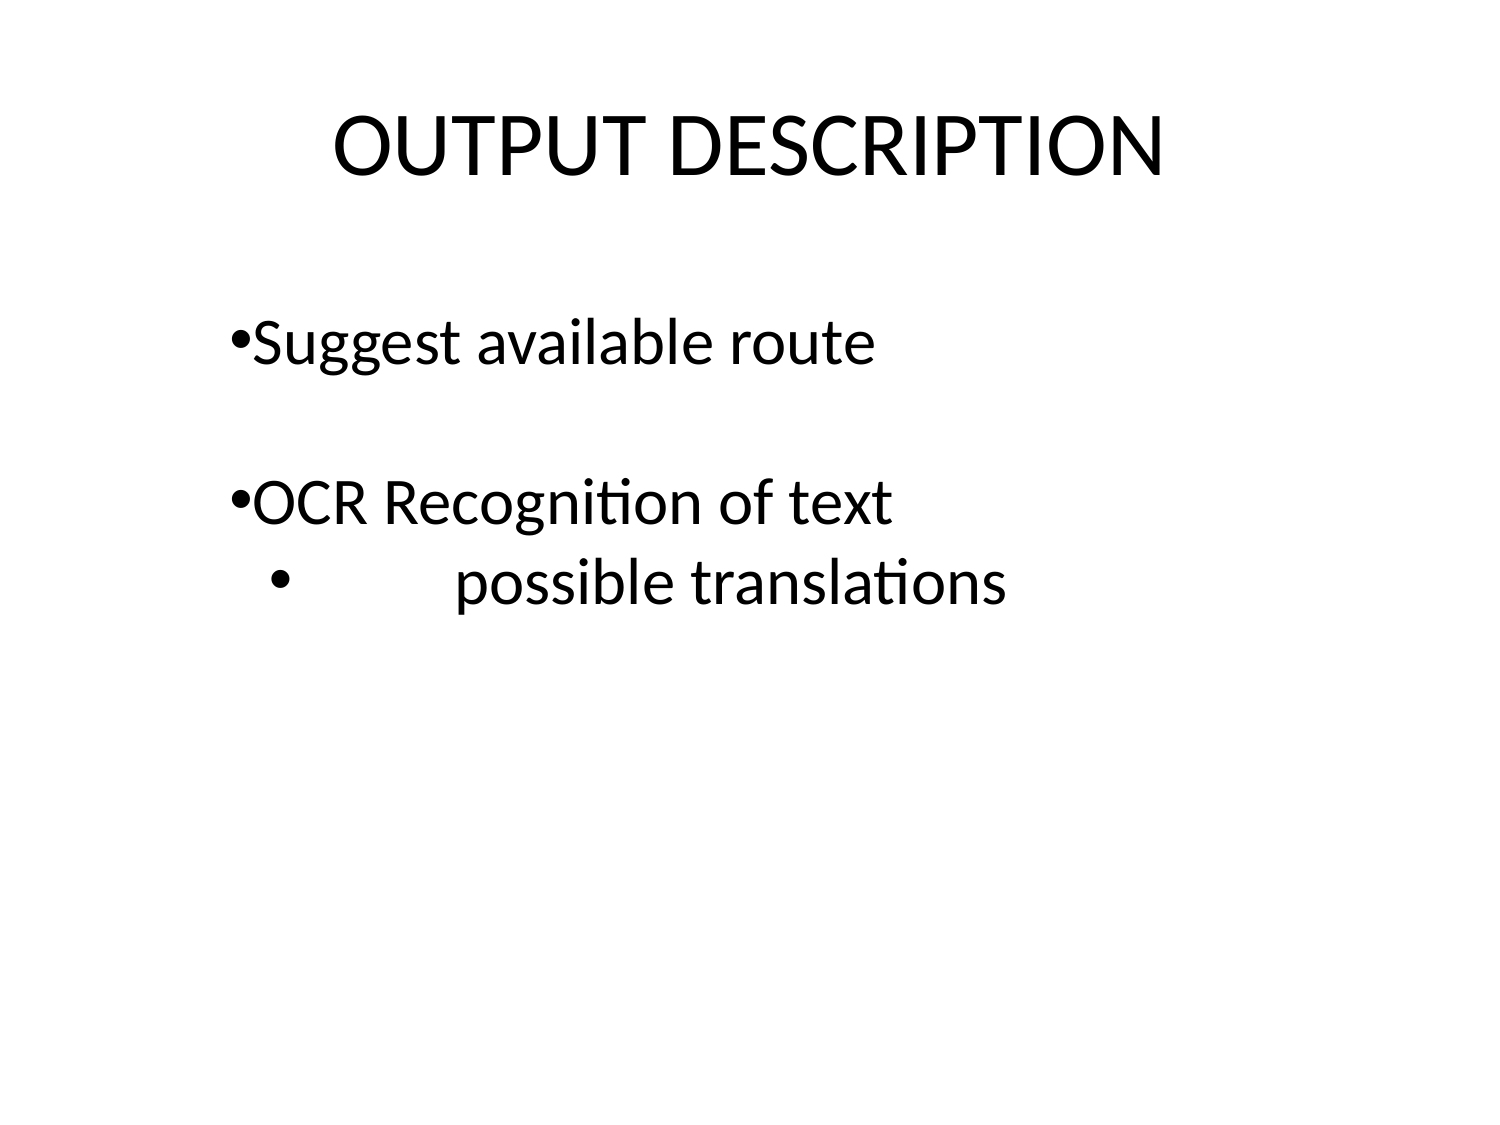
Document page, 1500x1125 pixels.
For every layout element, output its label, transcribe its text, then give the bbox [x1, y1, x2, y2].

title OUTPUT DESCRIPTION [75, 45, 1425, 233]
text_box Suggest available route OCR Recognition of text possible translations [214, 290, 1316, 626]
